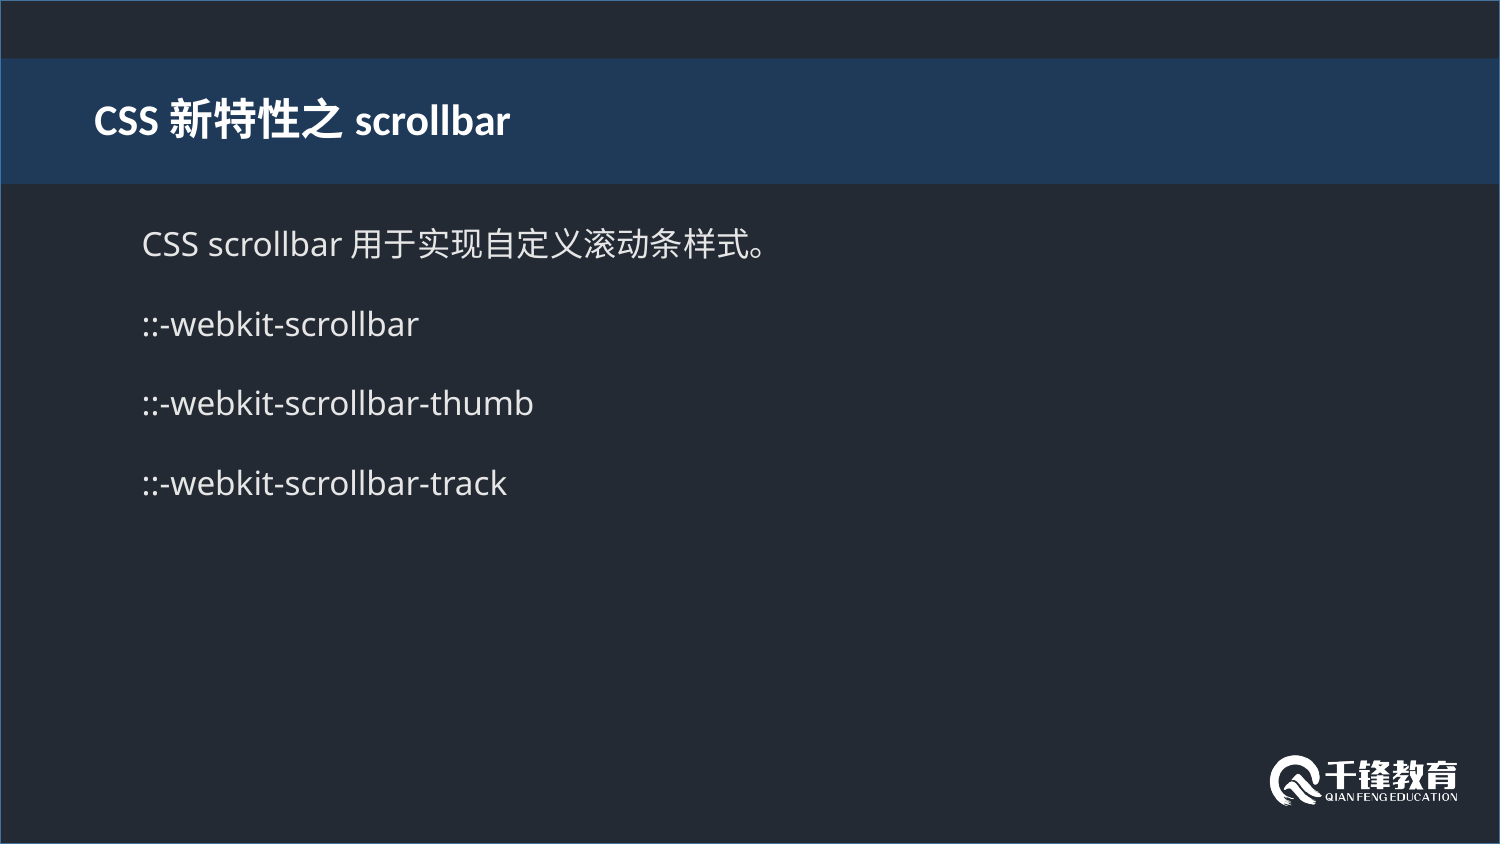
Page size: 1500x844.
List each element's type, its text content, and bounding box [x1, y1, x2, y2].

text_box CSS scrollbar用于实现自定义滚动条样式。 ::-webkit-scrollbar ::-webkit-scrollbar-thumb ::-webkit-scrollbar-track [74, 215, 1360, 590]
text_box CSS新特性之scrollbar [79, 84, 1461, 152]
text_box [0, 185, 1500, 844]
text_box [0, 57, 1500, 185]
picture [1268, 751, 1461, 810]
text_box [0, 0, 1500, 57]
